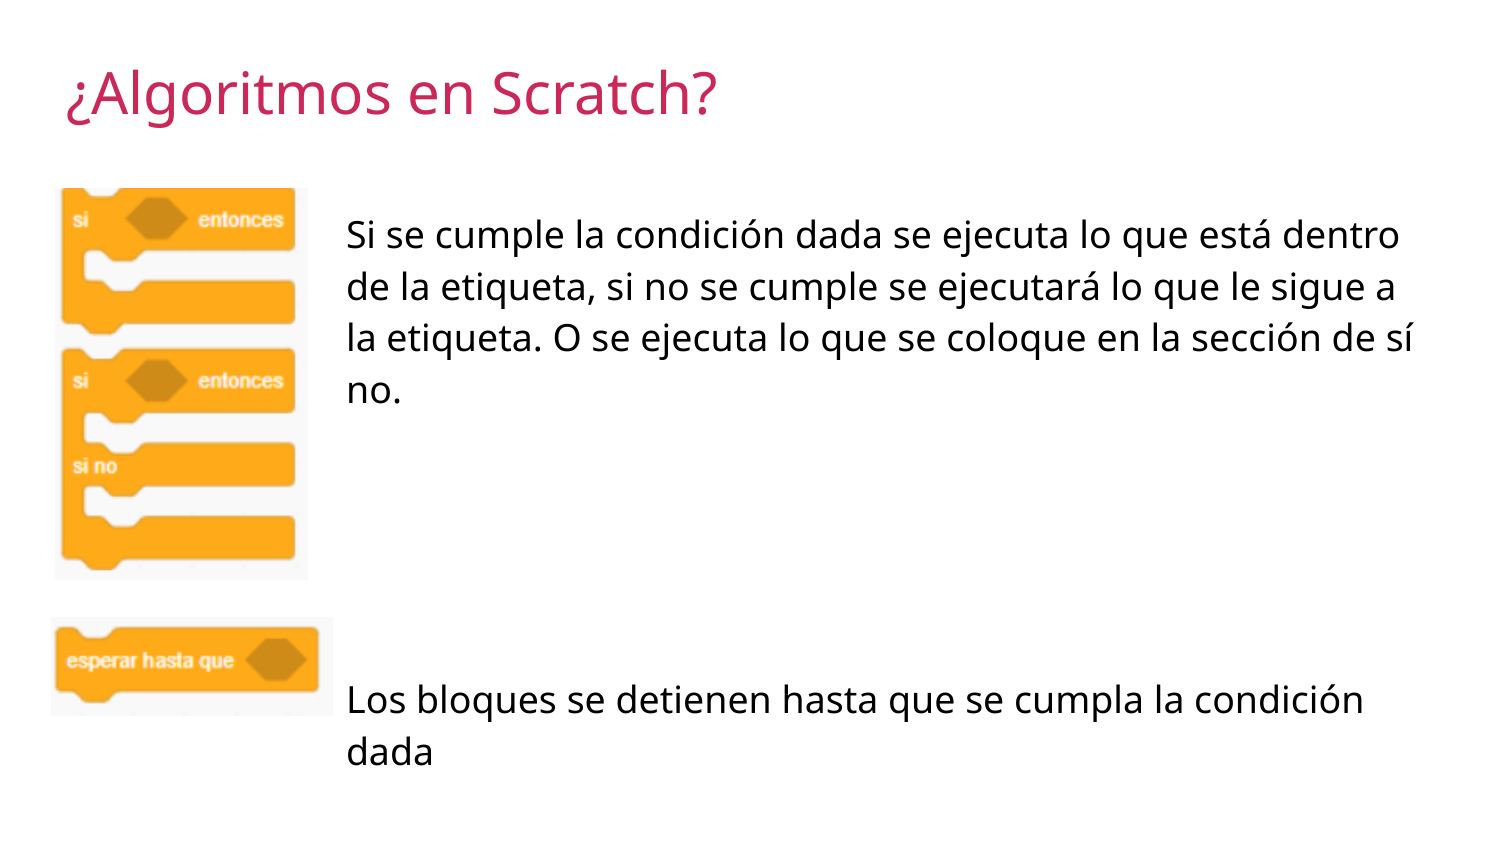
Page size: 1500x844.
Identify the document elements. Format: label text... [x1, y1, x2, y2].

picture [50, 617, 333, 716]
picture [50, 188, 308, 580]
list Si se cumple la condición dada se ejecuta lo que está dentro de la etiqueta, si no se cumple se ejecutará lo que le sigue a la etiqueta. O se ejecuta lo que se coloque en la sección de sí no. Los bloques se detienen hasta que se cumpla la condición dada [331, 189, 1449, 750]
title ¿Algoritmos en Scratch? [51, 41, 1449, 136]
